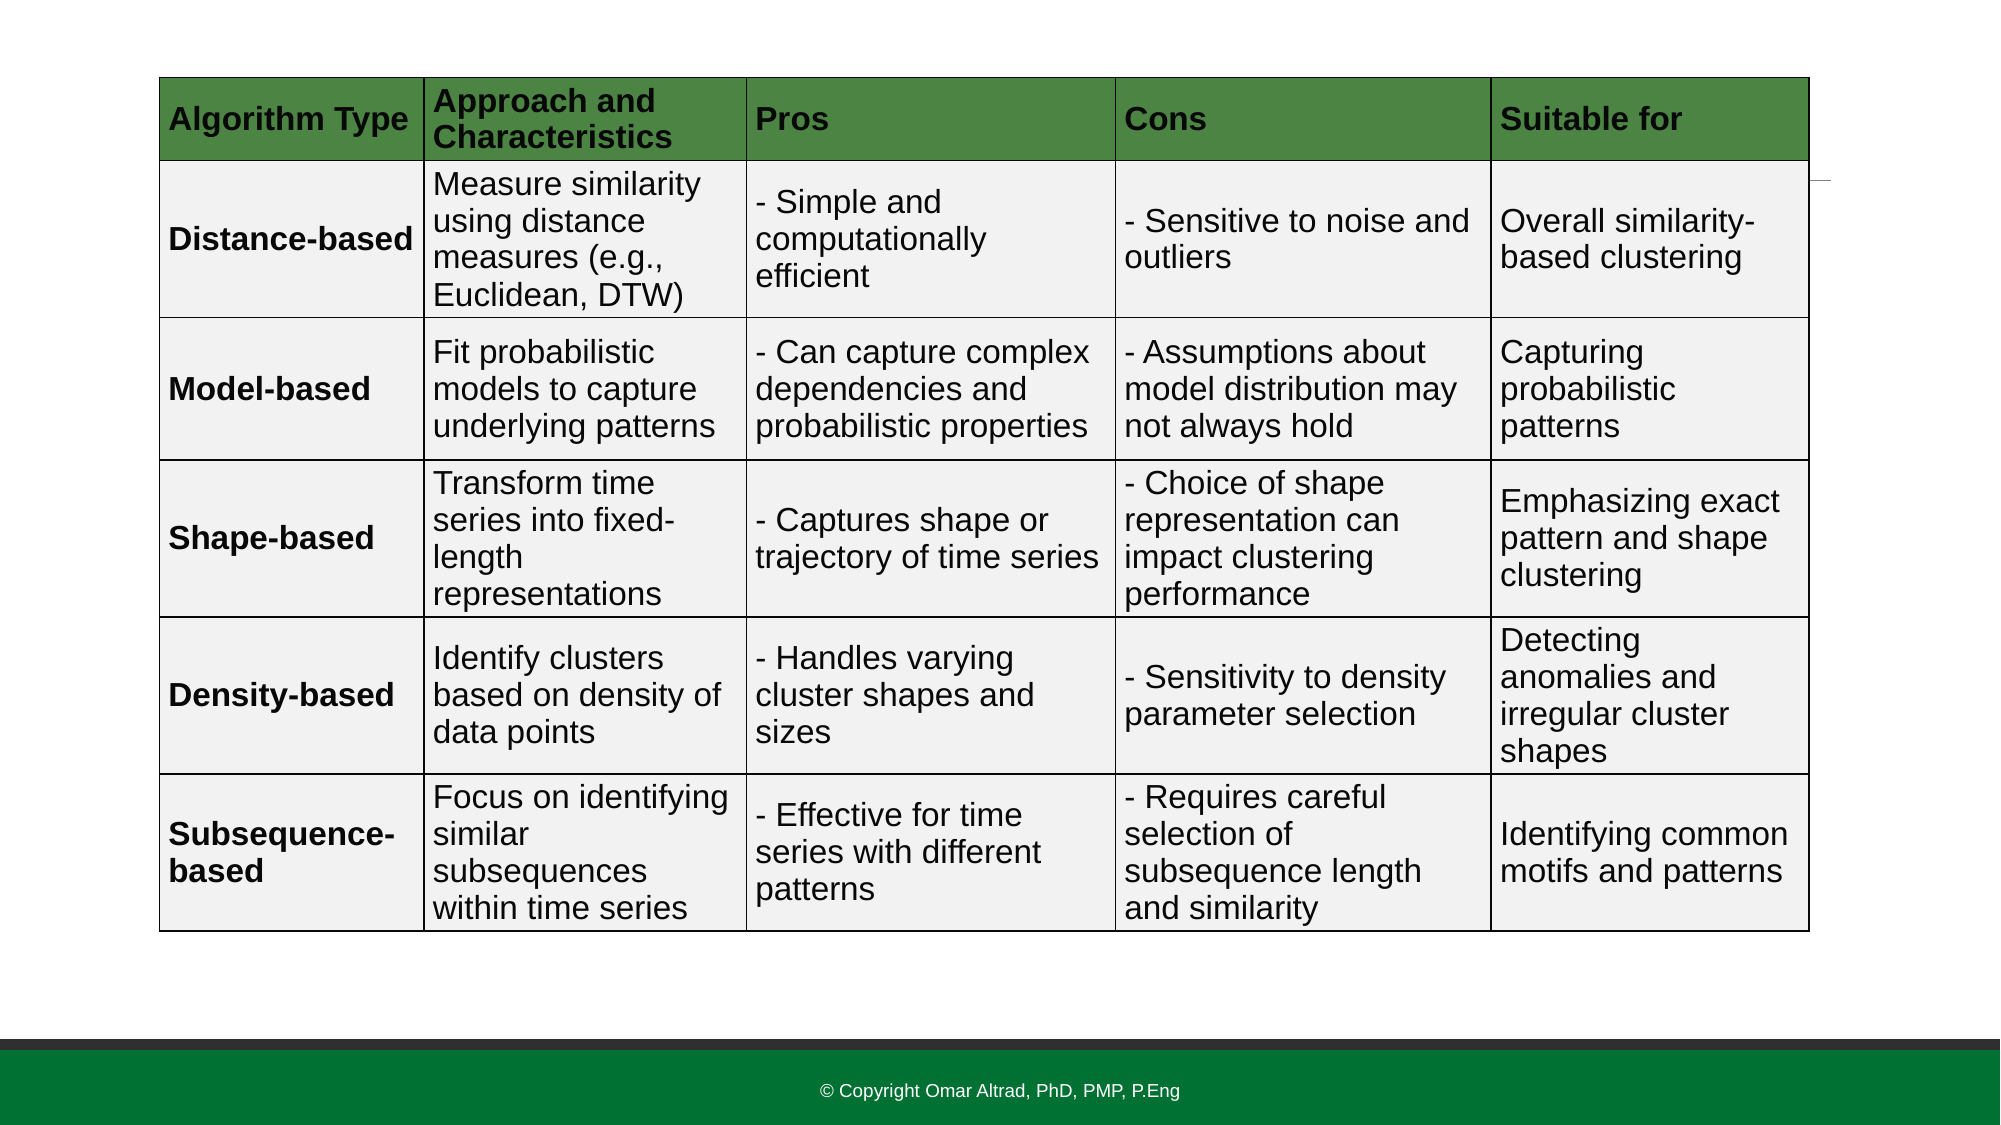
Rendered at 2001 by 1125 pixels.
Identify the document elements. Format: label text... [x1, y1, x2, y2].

table_cell - Effective for time series with different patterns [747, 775, 1115, 930]
table_cell - Can capture complex dependencies and probabilistic properties [747, 318, 1115, 459]
table_cell Shape-based [160, 461, 423, 616]
table_cell Fit probabilistic models to capture underlying patterns [425, 318, 746, 459]
table_header Approach and Characteristics [425, 78, 746, 160]
table_cell - Captures shape or trajectory of time series [747, 461, 1115, 616]
table_cell Transform time series into fixed-length representations [425, 461, 746, 616]
table_cell - Assumptions about model distribution may not always hold [1116, 318, 1490, 459]
table_header Algorithm Type [160, 78, 423, 160]
table_cell Capturing probabilistic patterns [1492, 318, 1808, 459]
table_header Pros [747, 78, 1115, 160]
table_cell Measure similarity using distance measures (e.g., Euclidean, DTW) [425, 161, 746, 317]
table_header Suitable for [1492, 78, 1808, 160]
table_cell Identifying common motifs and patterns [1492, 775, 1808, 930]
table_cell Model-based [160, 318, 423, 459]
table_cell - Choice of shape representation can impact clustering performance [1116, 461, 1490, 616]
table_cell - Requires careful selection of subsequence length and similarity [1116, 775, 1490, 930]
table_cell - Sensitive to noise and outliers [1116, 161, 1490, 317]
table_cell Overall similarity-based clustering [1492, 161, 1808, 317]
footer © Copyright Omar Altrad, PhD, PMP, P.Eng [604, 1059, 1396, 1120]
table_cell - Handles varying cluster shapes and sizes [747, 618, 1115, 773]
table_cell Density-based [160, 618, 423, 773]
table_cell - Simple and computationally efficient [747, 161, 1115, 317]
table_cell Focus on identifying similar subsequences within time series [425, 775, 746, 930]
table_cell - Sensitivity to density parameter selection [1116, 618, 1490, 773]
table_cell Identify clusters based on density of data points [425, 618, 746, 773]
table_cell Emphasizing exact pattern and shape clustering [1492, 461, 1808, 616]
table_cell Detecting anomalies and irregular cluster shapes [1492, 618, 1808, 773]
table_header Cons [1116, 78, 1490, 160]
table_cell Subsequence-based [160, 775, 423, 930]
table_cell Distance-based [160, 161, 423, 317]
